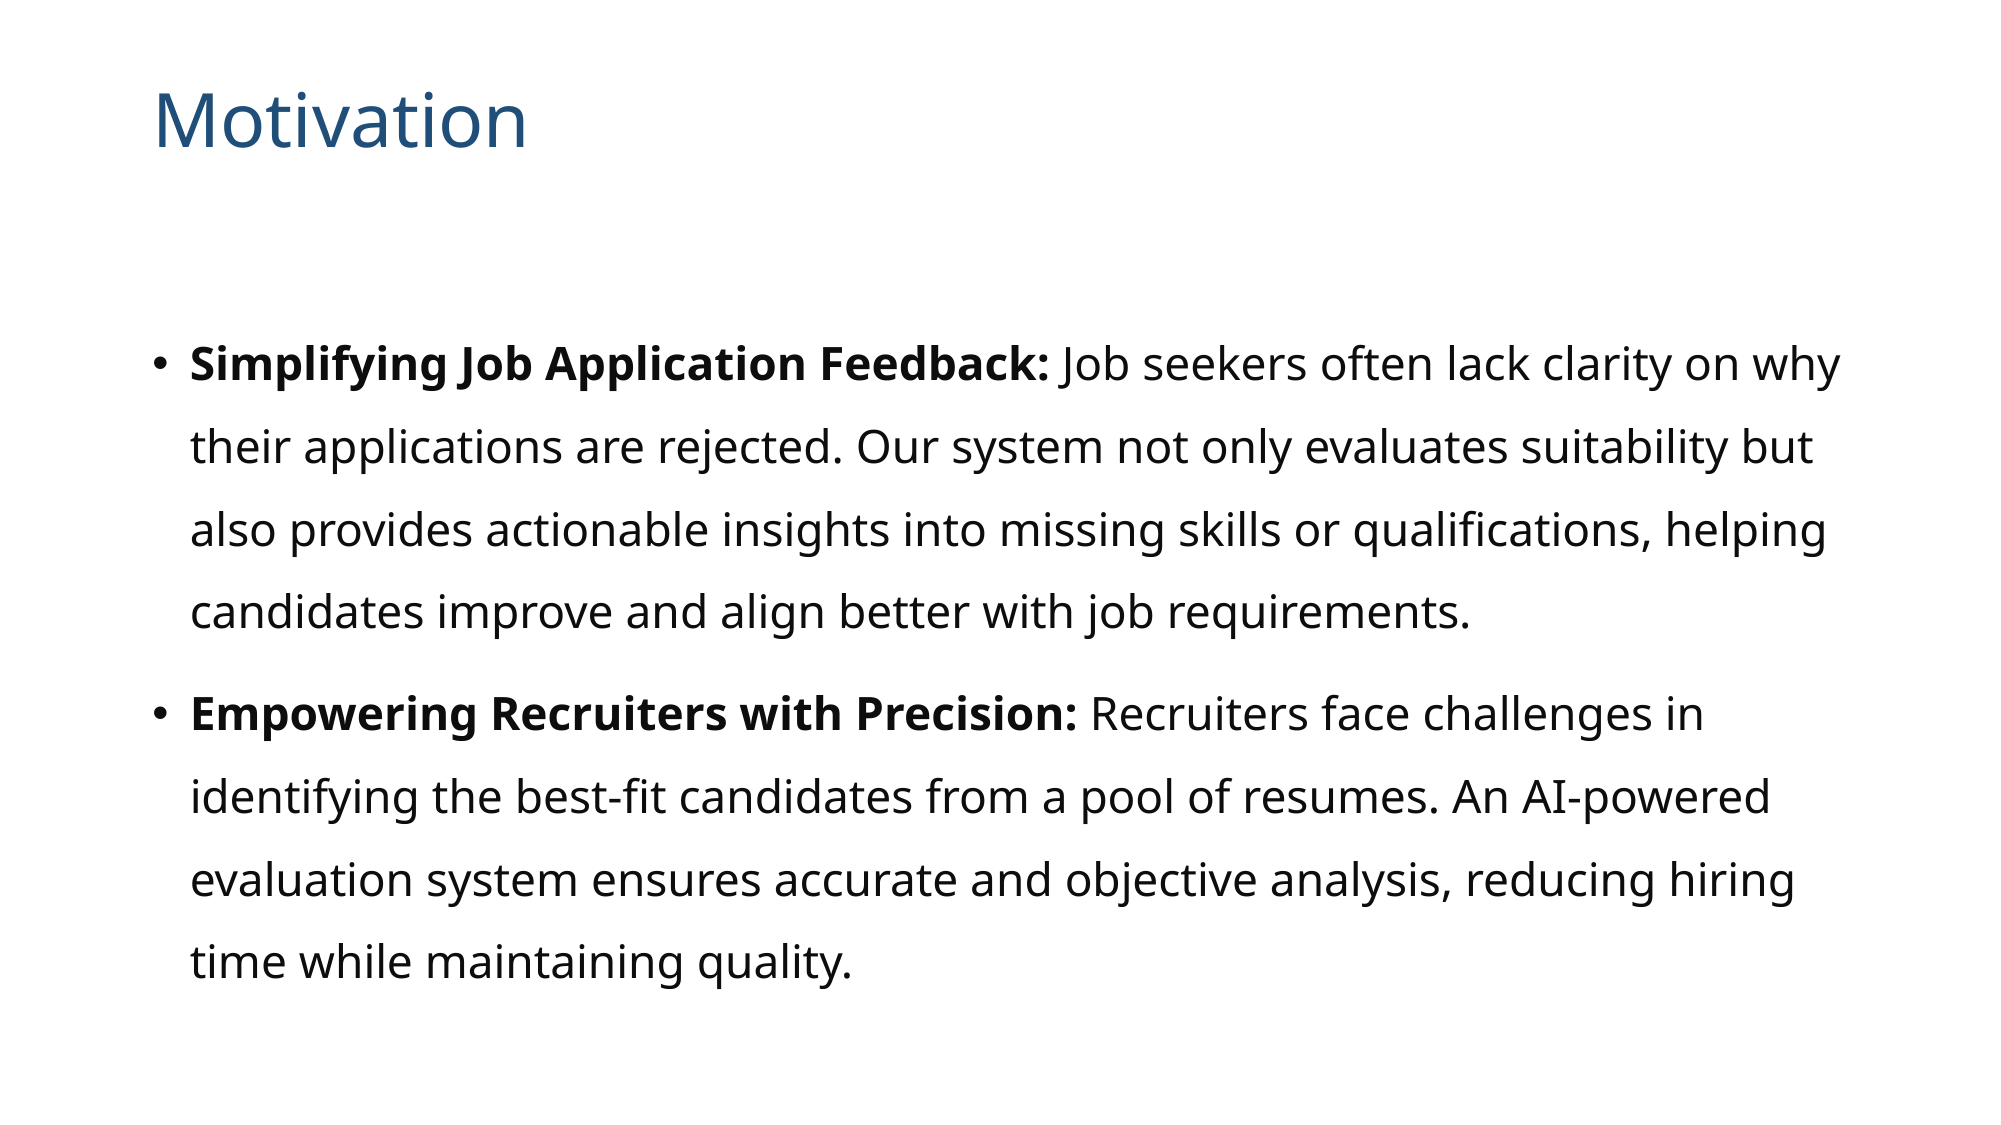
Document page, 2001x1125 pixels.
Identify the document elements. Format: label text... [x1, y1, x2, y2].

title Motivation [137, 59, 1863, 278]
list Simplifying Job Application Feedback: Job seekers often lack clarity on why their applications are rejected. Our system not only evaluates suitability but also provides actionable insights into missing skills or qualifications, helping candidates improve and align better with job requirements. Empowering Recruiters with Precision: Recruiters face challenges in identifying the best-fit candidates from a pool of resumes. An AI-powered evaluation system ensures accurate and objective analysis, reducing hiring time while maintaining quality. [137, 299, 1863, 1014]
